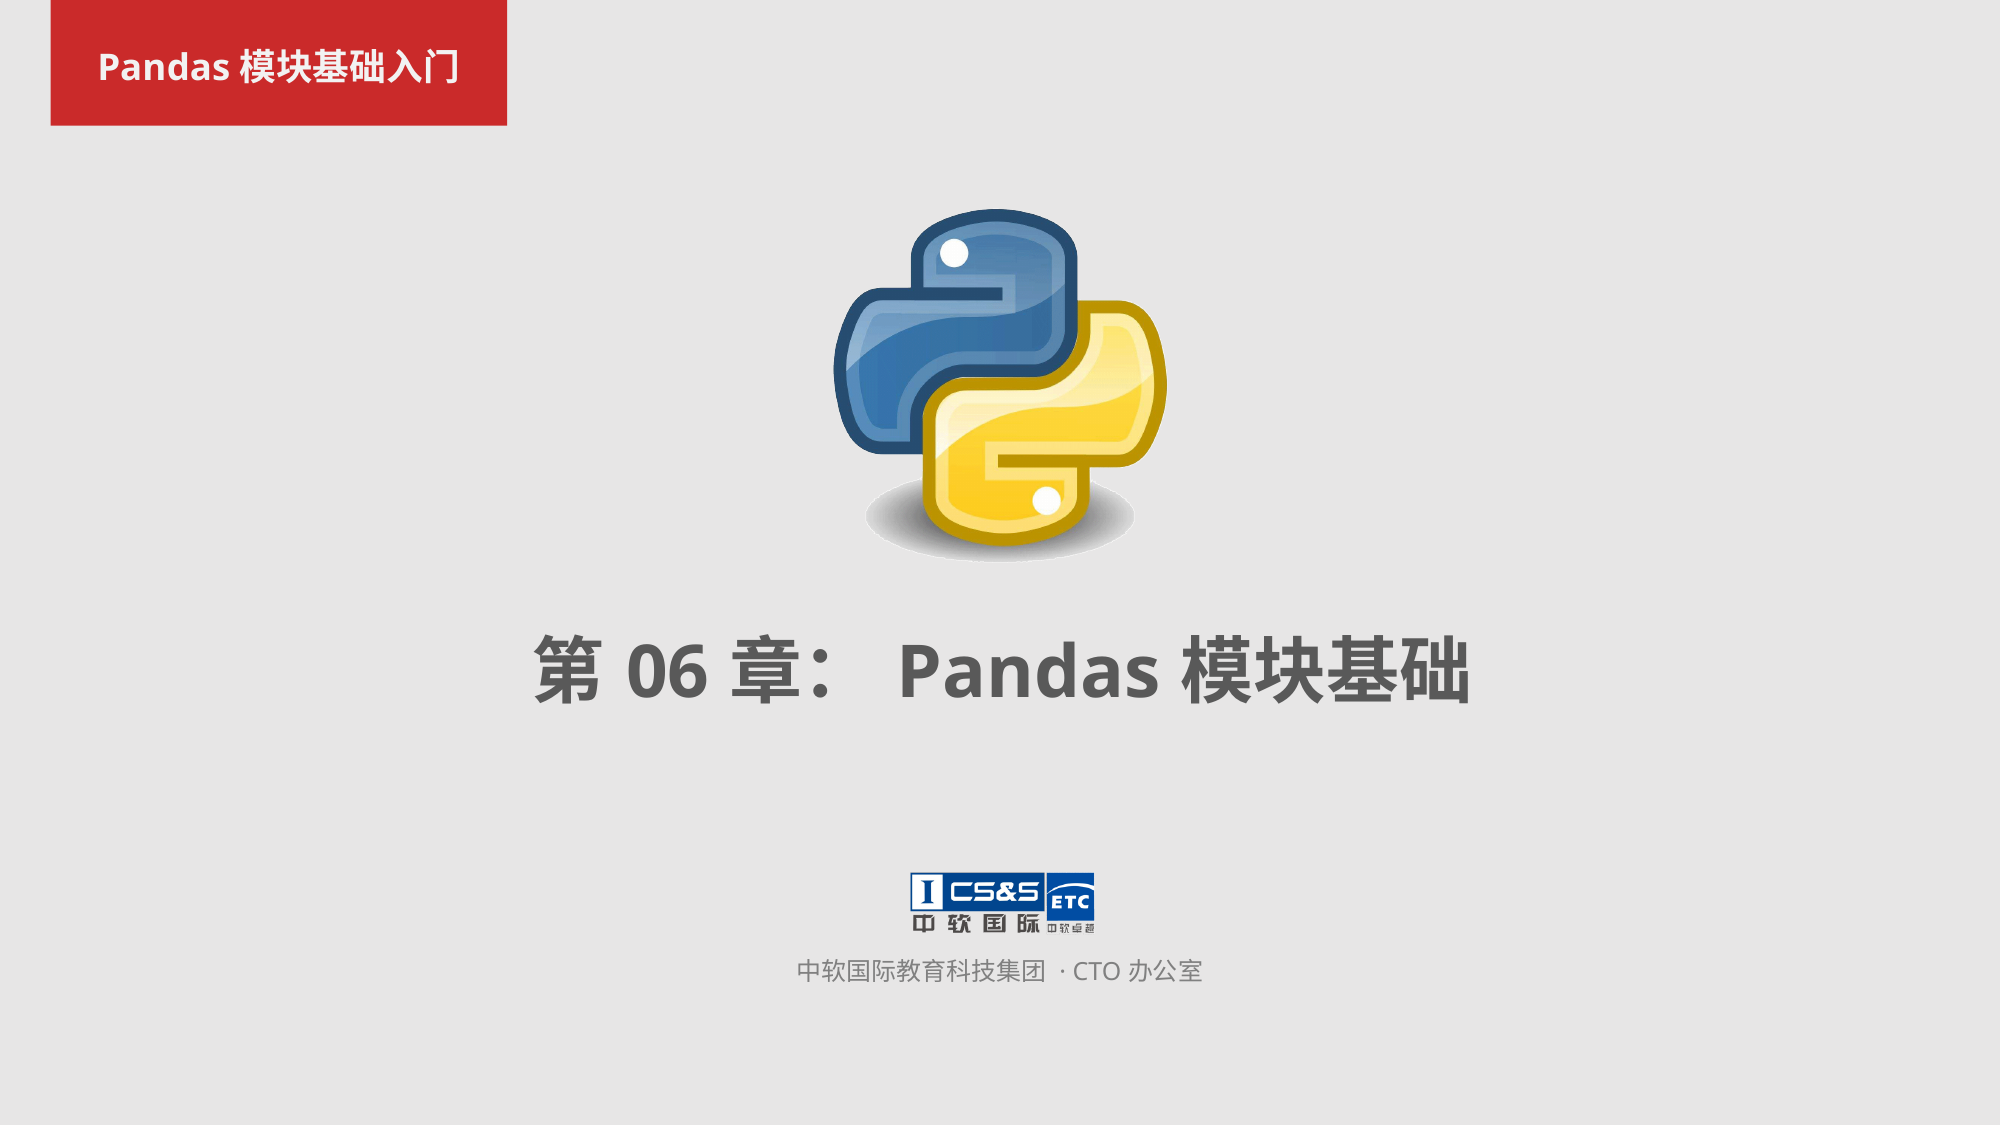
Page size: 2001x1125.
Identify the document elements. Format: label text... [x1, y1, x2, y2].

picture [811, 200, 1189, 578]
text_box 中软国际教育科技集团 · CTO办公室 [249, 934, 1750, 995]
title 第06章：Pandas模块基础 [252, 600, 1753, 724]
picture [908, 870, 1096, 935]
subtitle Pandas模块基础入门 [54, 34, 503, 98]
